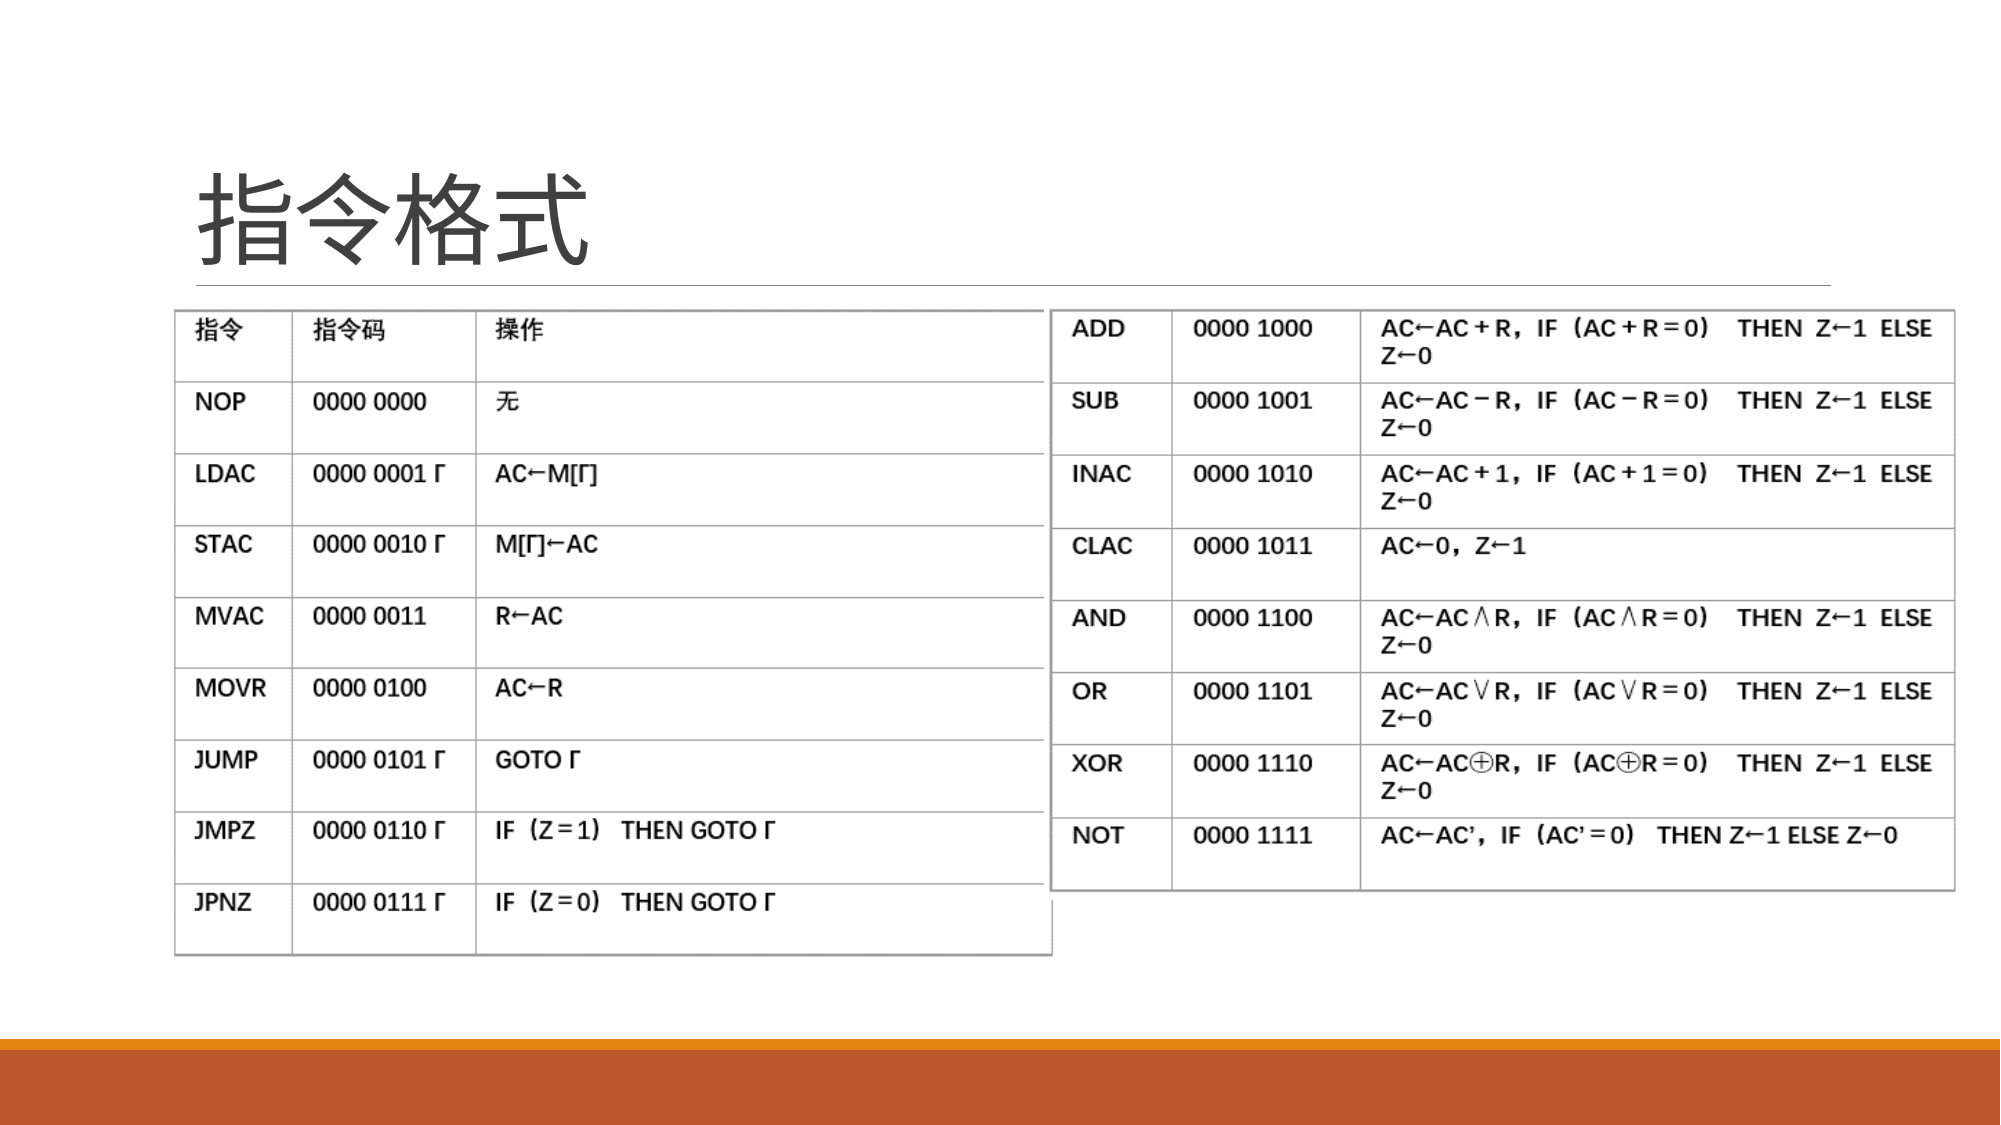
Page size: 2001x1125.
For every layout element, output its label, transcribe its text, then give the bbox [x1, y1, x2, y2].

title 指令格式 [180, 47, 1830, 285]
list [166, 304, 1061, 965]
picture [1044, 304, 1964, 901]
